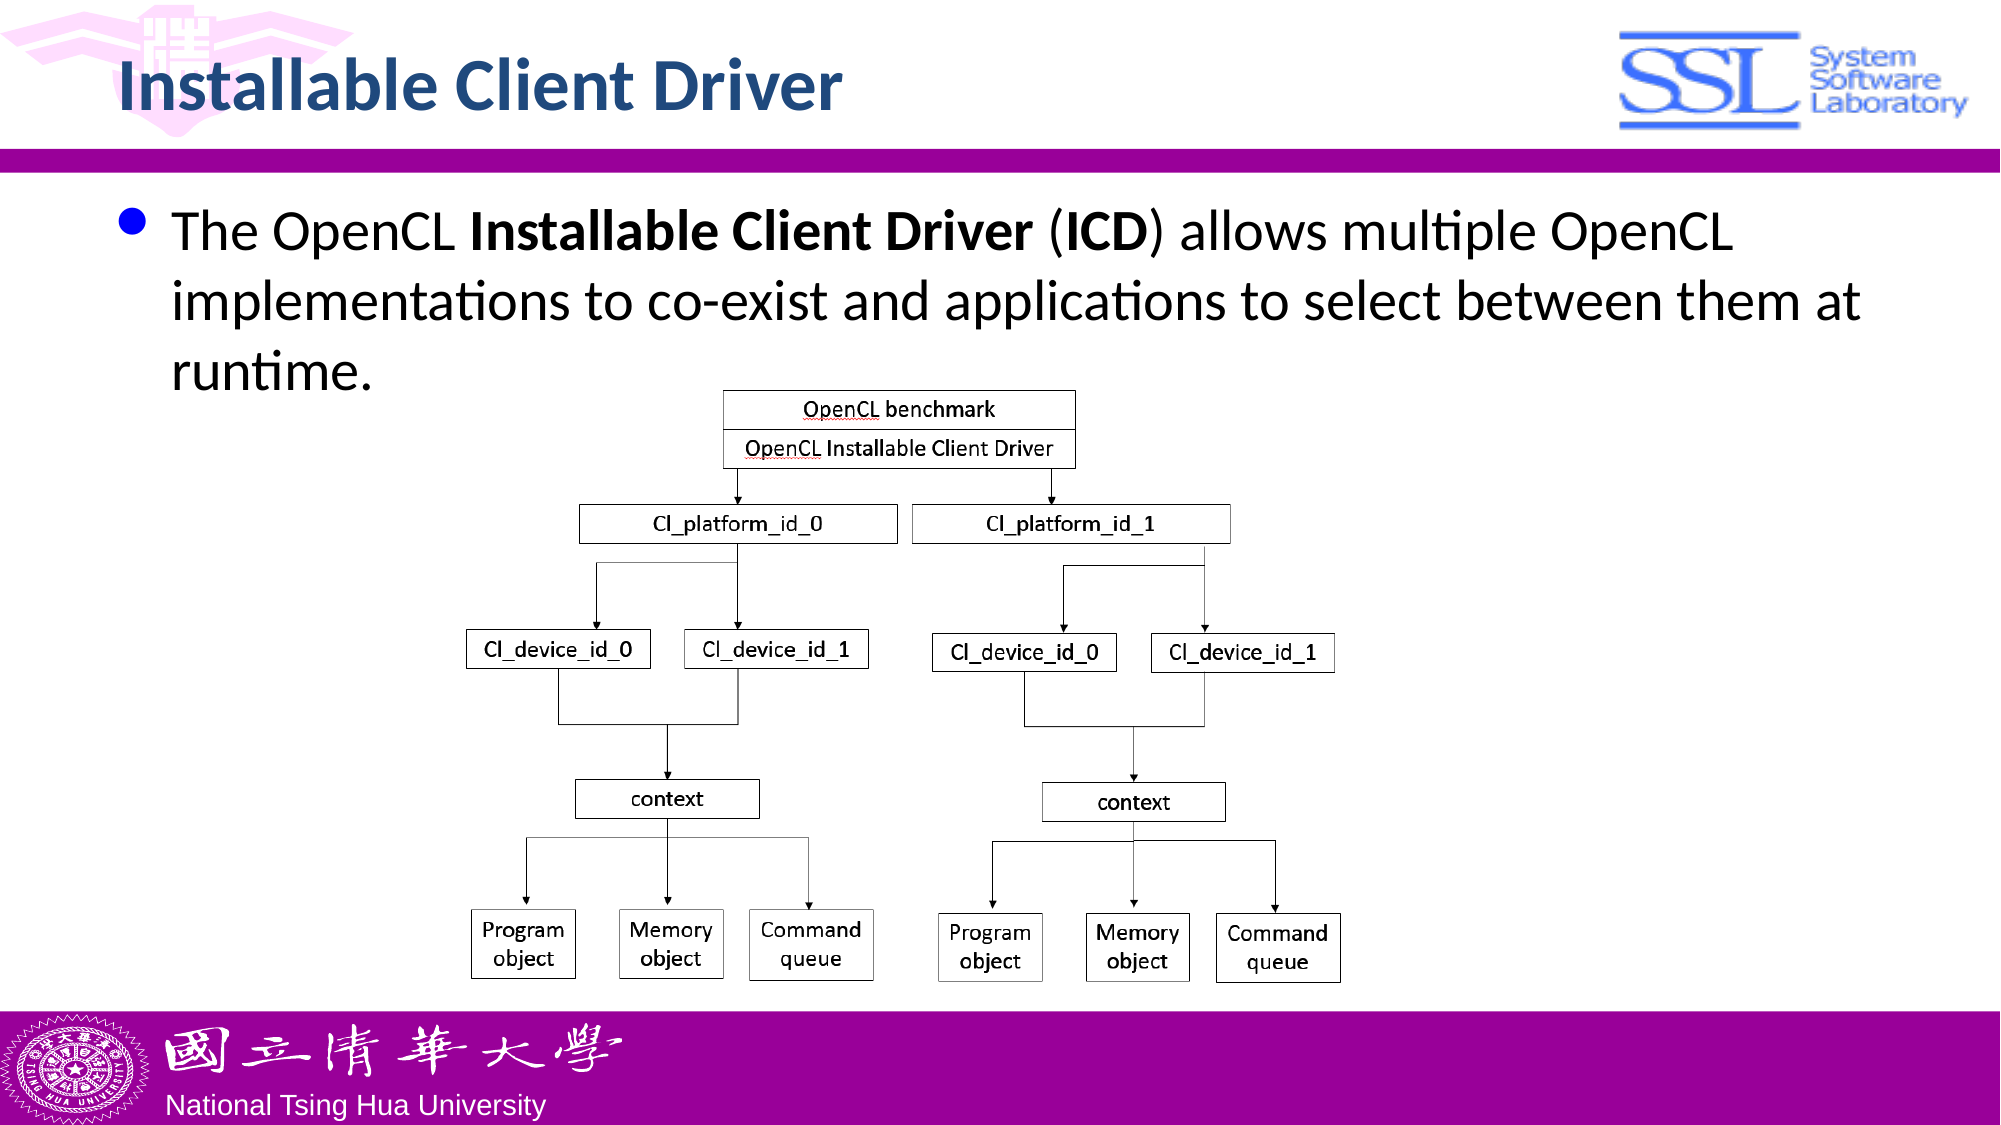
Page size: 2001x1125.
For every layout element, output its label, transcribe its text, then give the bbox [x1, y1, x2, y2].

list The OpenCL Installable Client Driver (ICD) allows multiple OpenCL implementations to co-exist and applications to select between them at runtime. [99, 184, 1901, 988]
picture [1898, 24, 1977, 138]
picture [451, 372, 1348, 988]
title Installable Client Driver [102, 23, 1898, 138]
